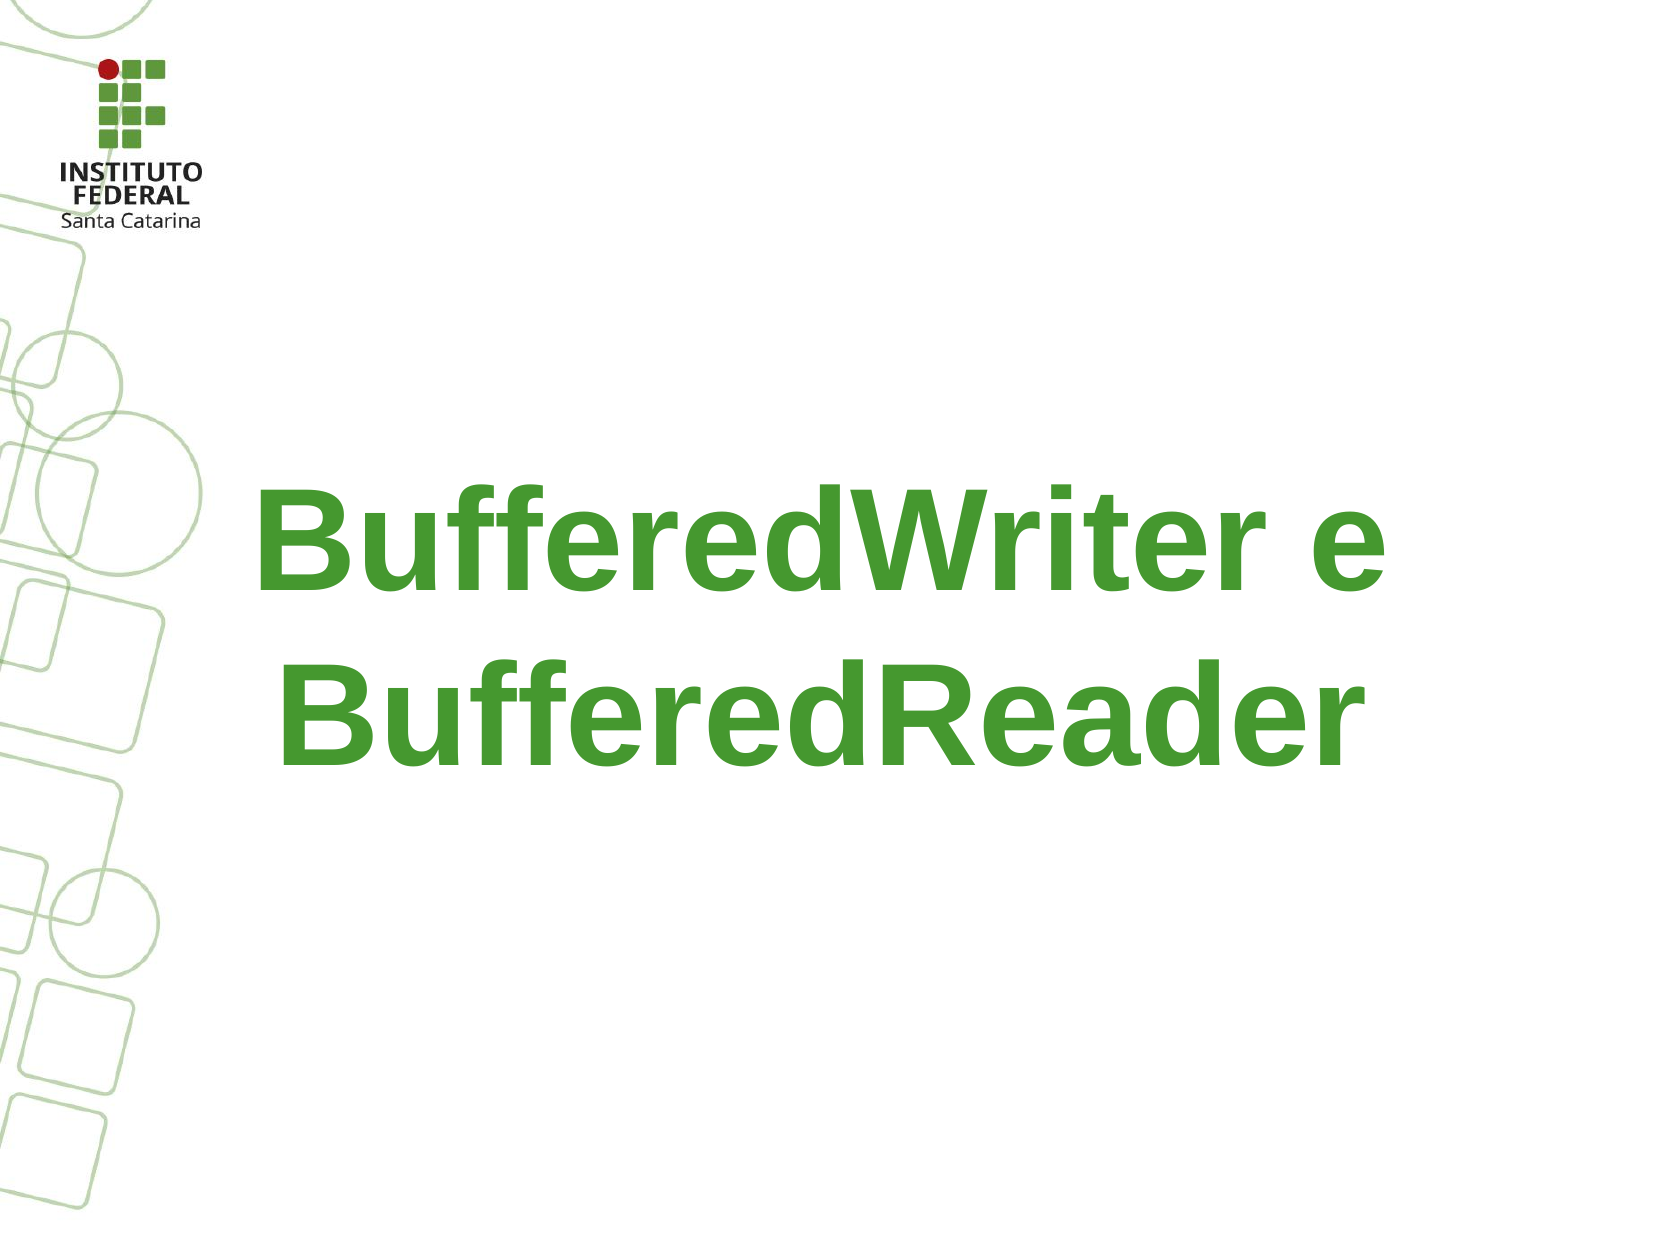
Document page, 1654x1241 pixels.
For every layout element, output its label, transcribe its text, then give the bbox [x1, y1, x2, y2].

text_box BufferedWriter e BufferedReader [0, 0, 1654, 1240]
